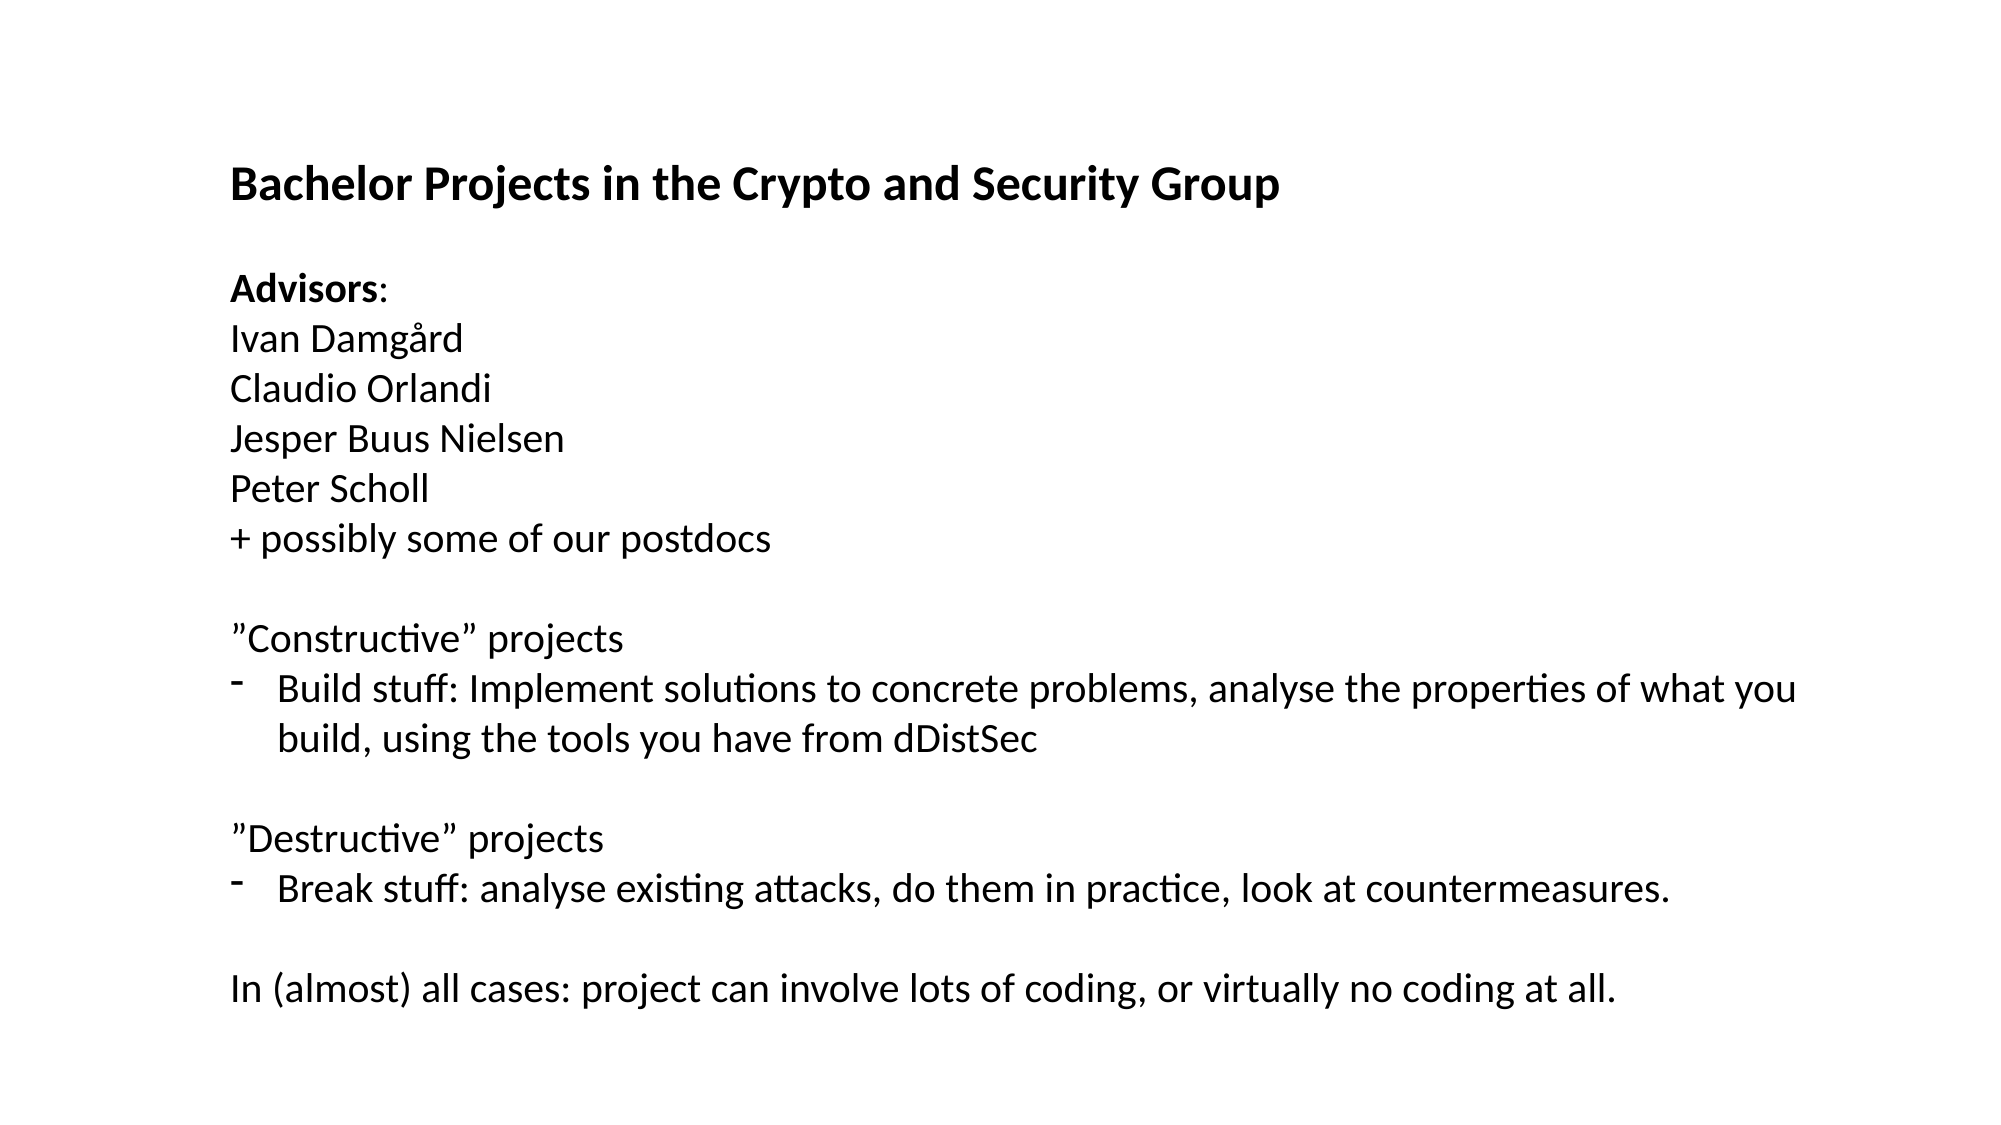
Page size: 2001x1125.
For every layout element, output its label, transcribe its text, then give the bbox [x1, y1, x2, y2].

text_box Bachelor Projects in the Crypto and Security Group Advisors: Ivan Damgård Claudio Orlandi Jesper Buus Nielsen Peter Scholl + possibly some of our postdocs ”Constructive” projects Build stuff: Implement solutions to concrete problems, analyse the properties of what you build, using the tools you have from dDistSec ”Destructive” projects Break stuff: analyse existing attacks, do them in practice, look at countermeasures. In (almost) all cases: project can involve lots of coding, or virtually no coding at all. [215, 143, 1837, 1064]
